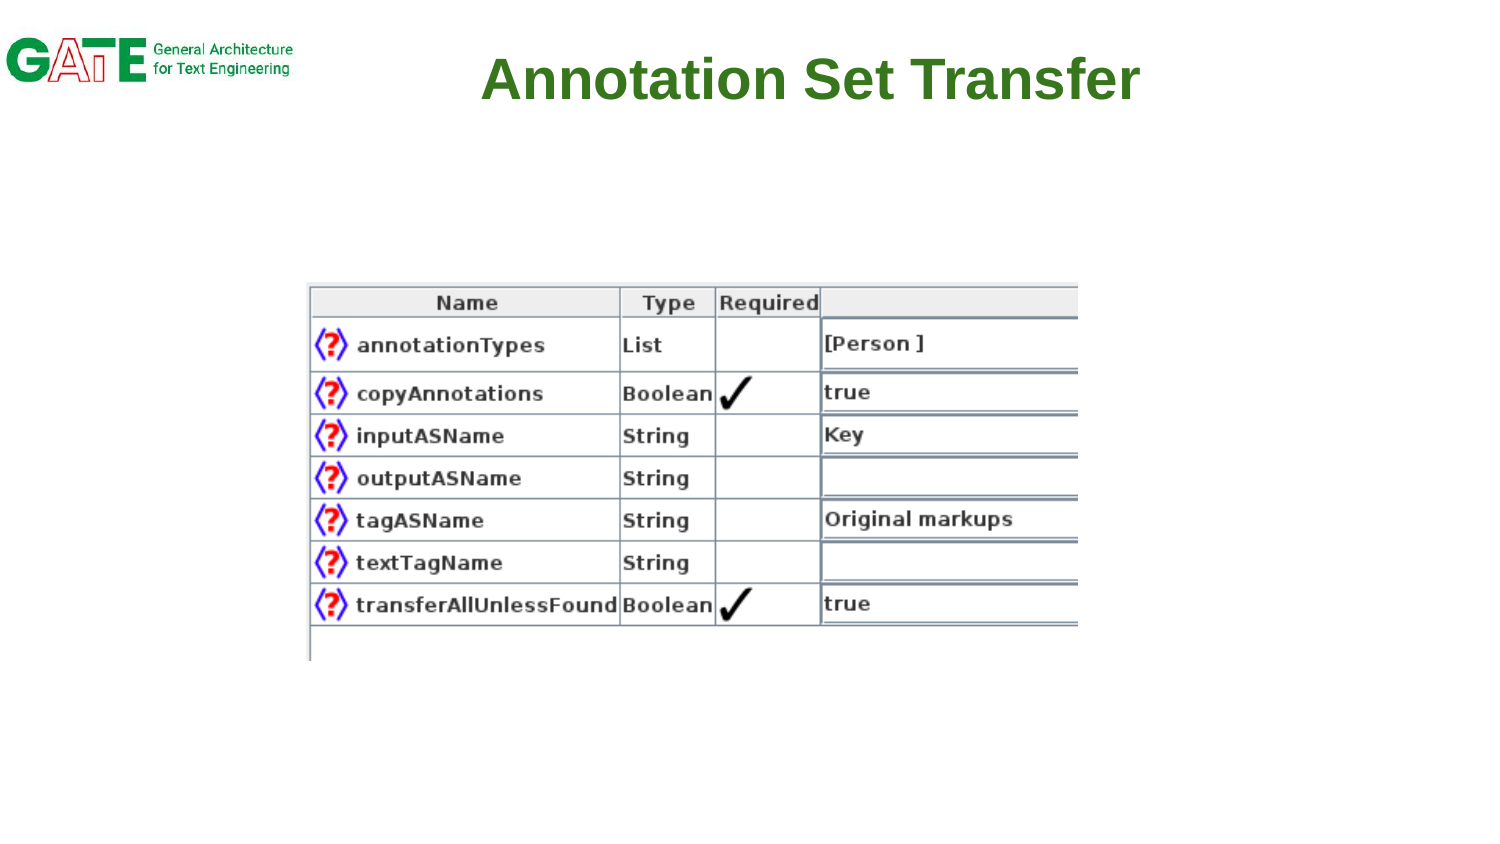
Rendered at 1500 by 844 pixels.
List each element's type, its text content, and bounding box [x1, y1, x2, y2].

picture [304, 281, 1078, 661]
picture [0, 0, 298, 120]
title Annotation Set Transfer [465, 26, 1449, 121]
